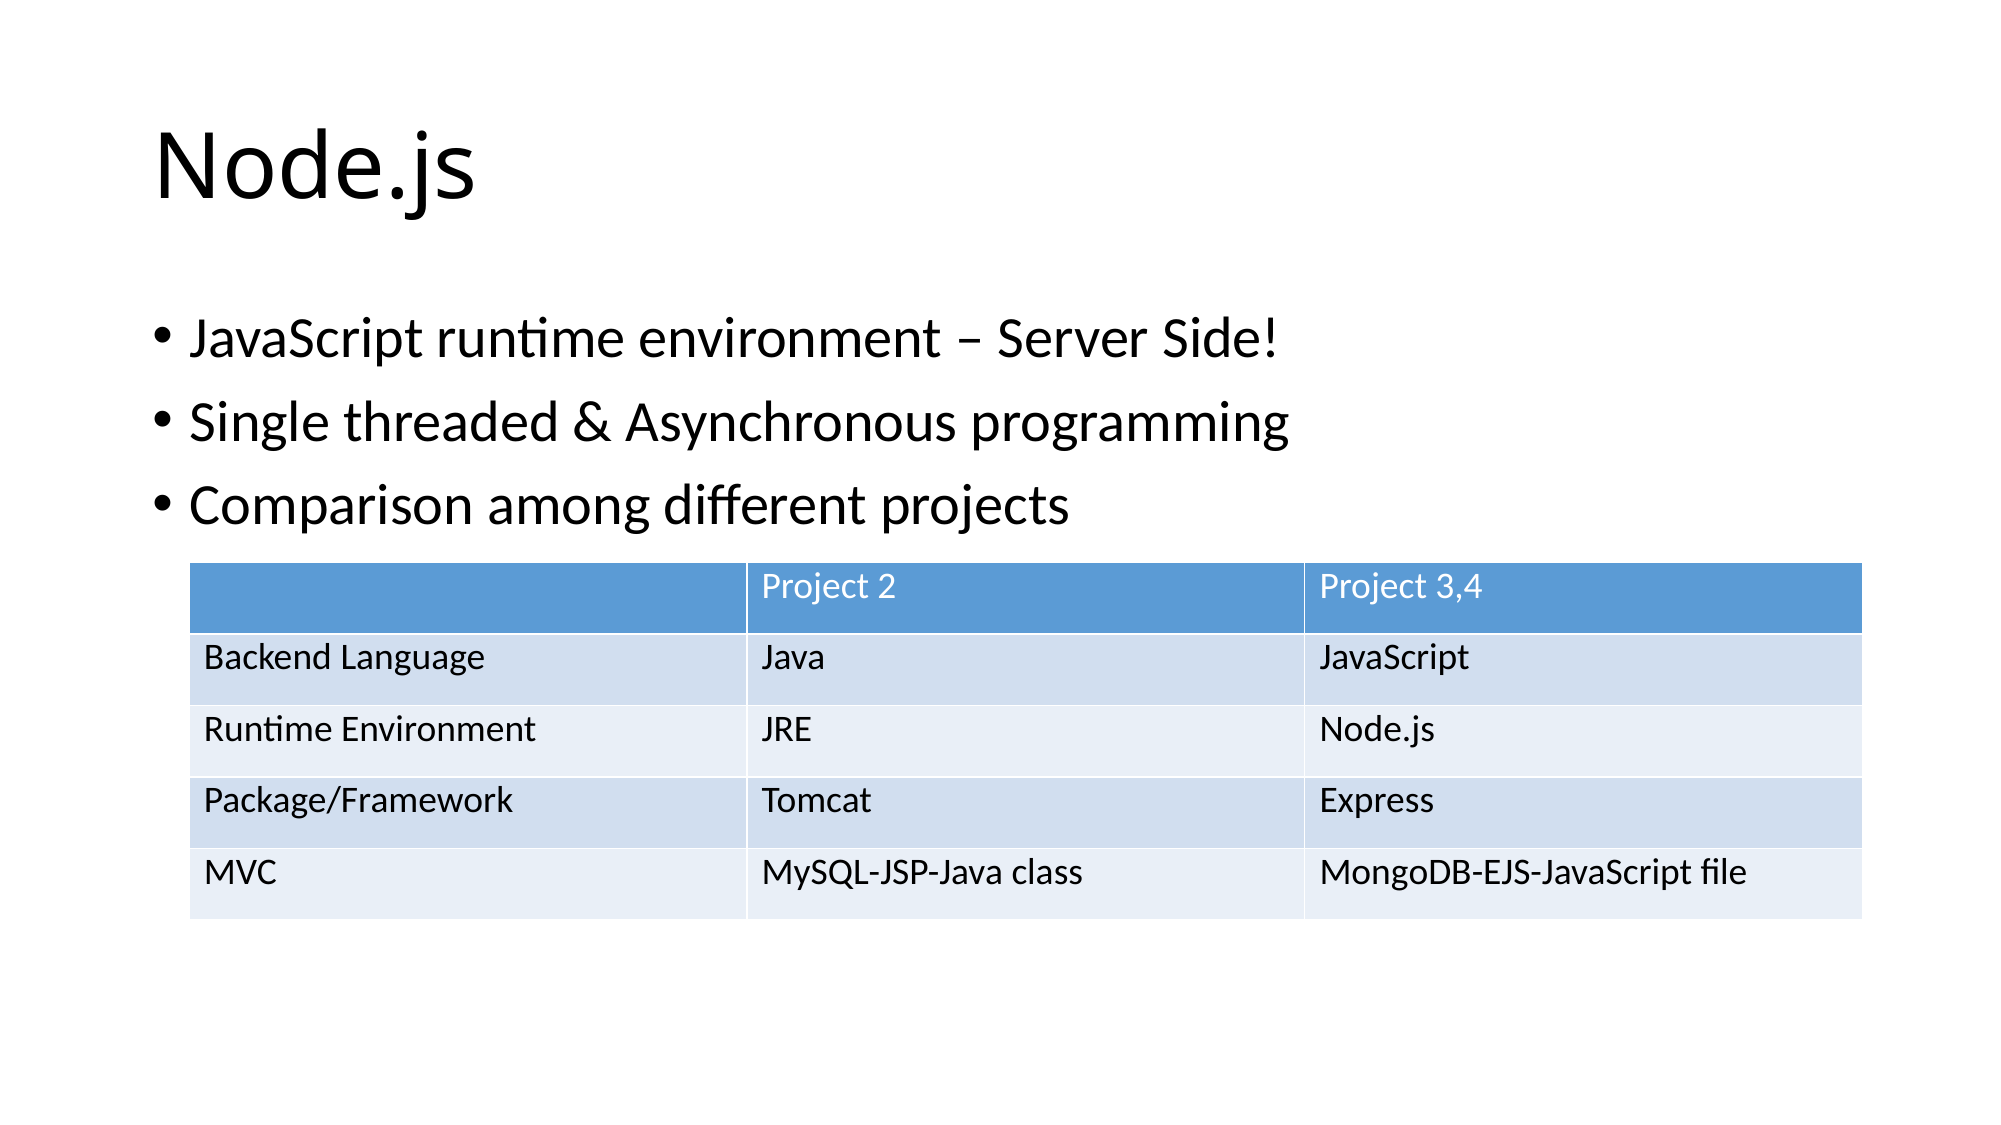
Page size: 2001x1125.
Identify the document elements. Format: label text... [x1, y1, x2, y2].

table_cell MySQL-JSP-Java class [748, 849, 1304, 919]
title Node.js [137, 59, 1863, 278]
table_cell Express [1305, 778, 1862, 848]
table_cell JavaScript [1305, 635, 1862, 705]
table_cell Package/Framework [190, 778, 746, 848]
table_cell Java [748, 635, 1304, 705]
table_header Project 2 [748, 563, 1304, 633]
table_cell MVC [190, 849, 746, 919]
table_cell Tomcat [748, 778, 1304, 848]
table_cell JRE [748, 706, 1304, 776]
table_cell Runtime Environment [190, 706, 746, 776]
table_cell Backend Language [190, 635, 746, 705]
table_header Project 3,4 [1305, 563, 1862, 633]
table_header [190, 563, 746, 633]
list JavaScript runtime environment – Server Side! Single threaded & Asynchronous programming Comparison among different projects [137, 299, 1863, 1014]
table_cell MongoDB-EJS-JavaScript file [1305, 849, 1862, 919]
table_cell Node.js [1305, 706, 1862, 776]
